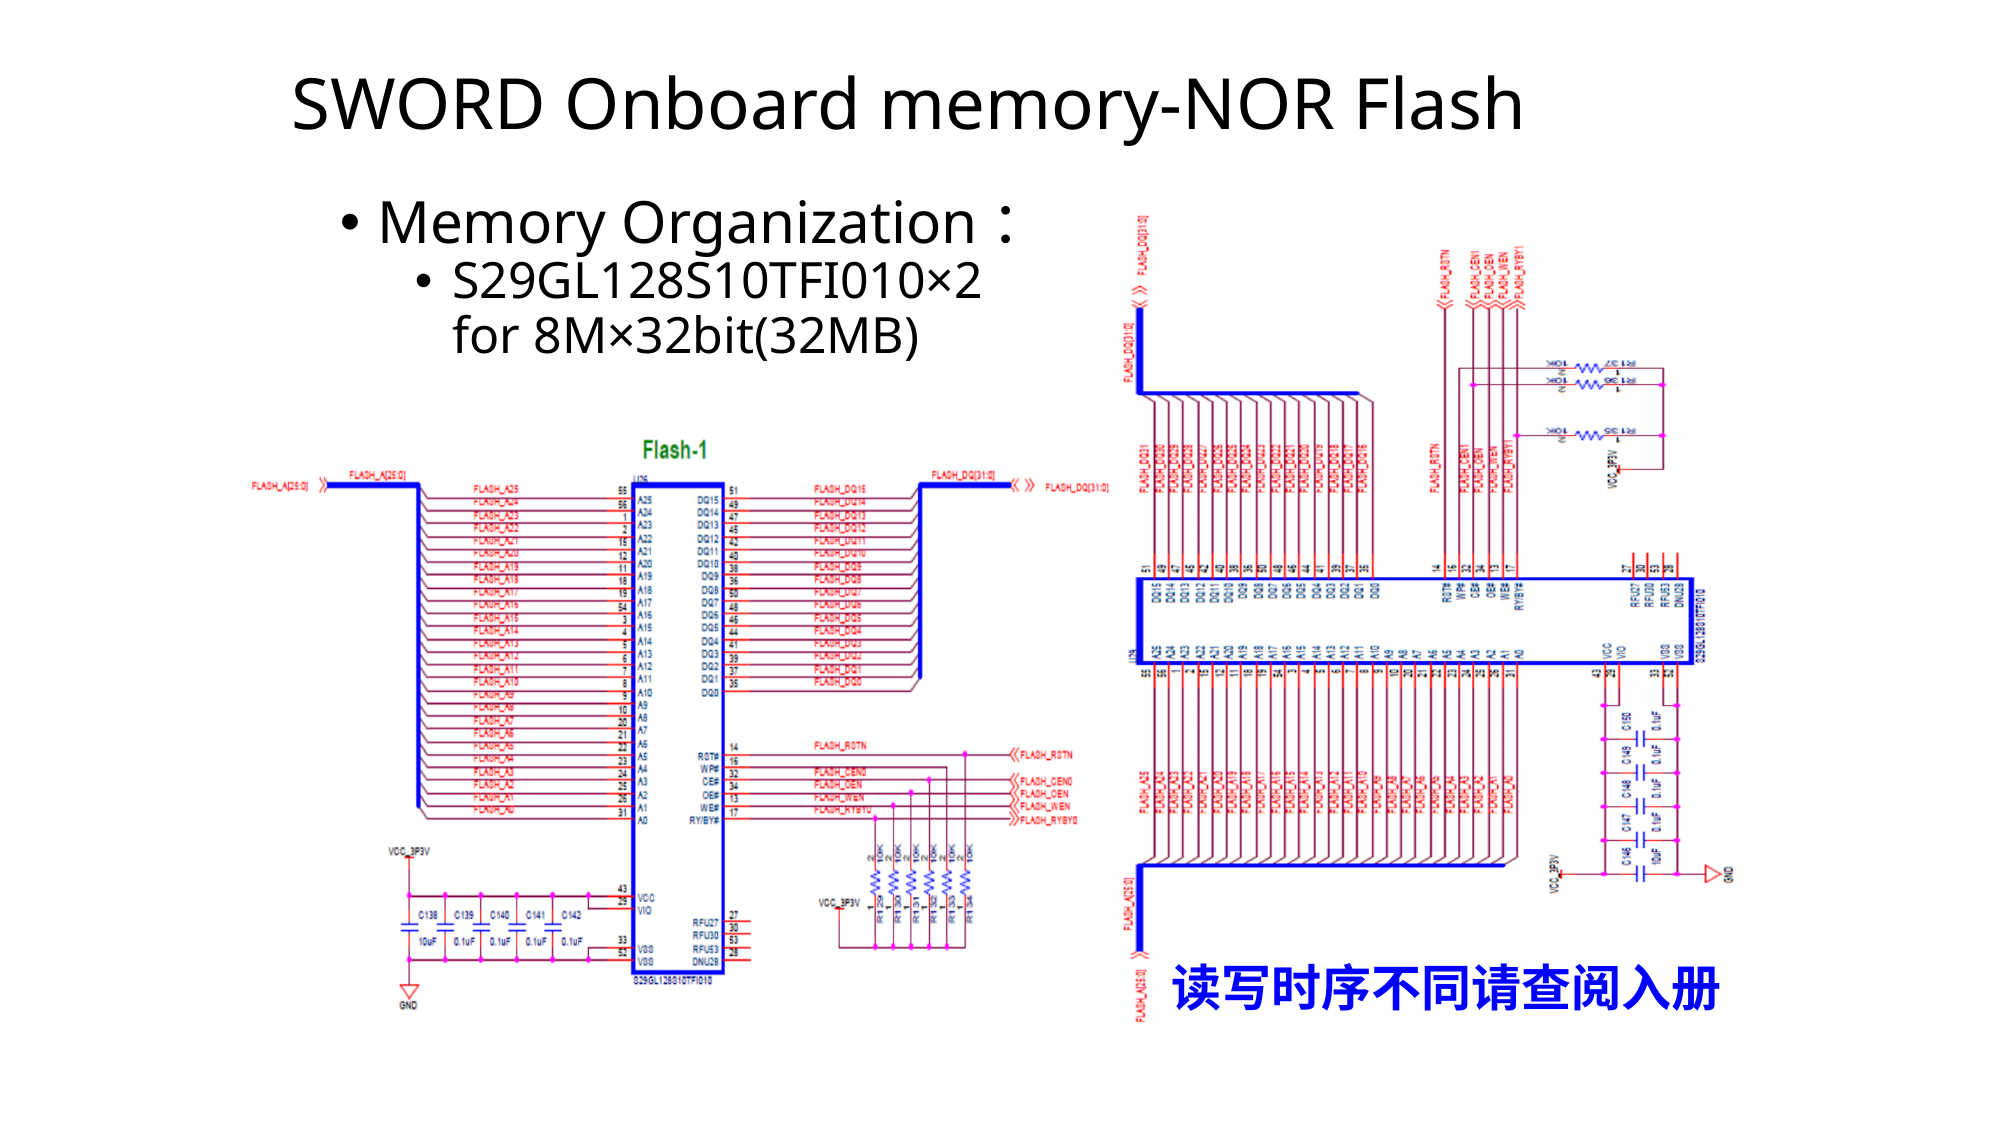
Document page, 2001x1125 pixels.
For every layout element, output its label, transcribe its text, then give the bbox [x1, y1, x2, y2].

list Memory Organization： S29GL128S10TFI010×2 for 8M×32bit(32MB) [324, 185, 1675, 430]
picture [249, 207, 1741, 1025]
title SWORD Onboard memory-NOR Flash [276, 28, 1596, 186]
